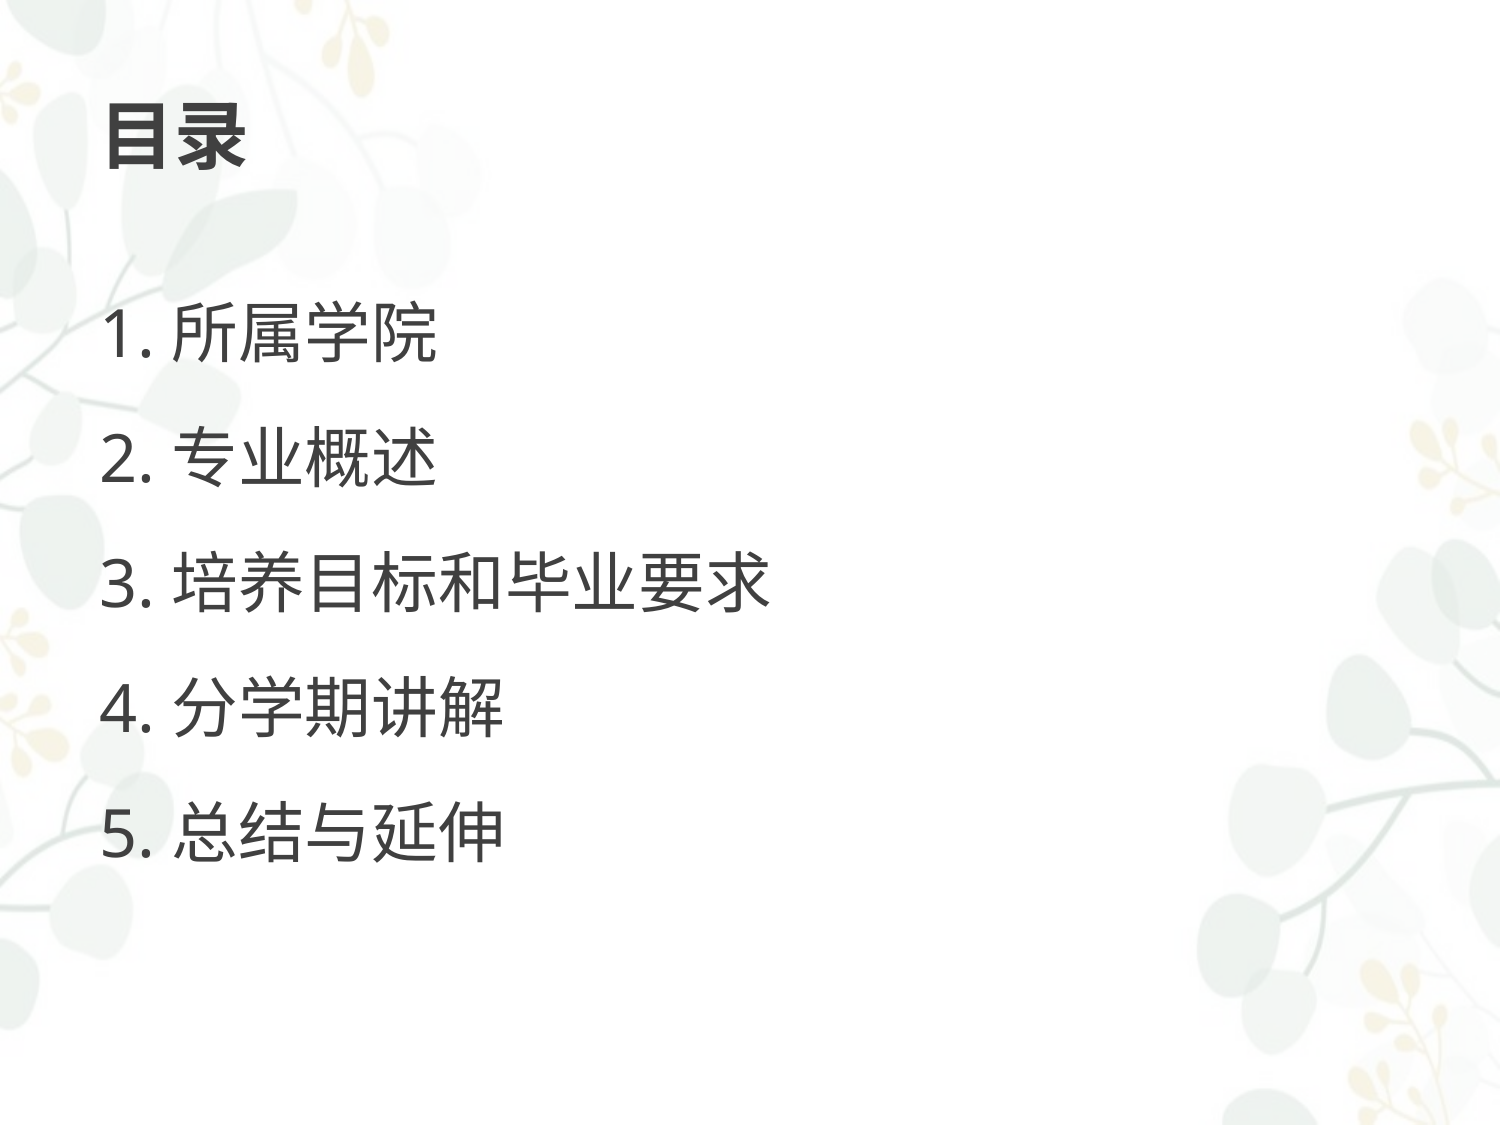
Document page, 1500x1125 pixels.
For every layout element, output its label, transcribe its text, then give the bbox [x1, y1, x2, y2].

list 1.所属学院 2.专业概述 3.培养目标和毕业要求 4.分学期讲解 5.总结与延伸 [82, 266, 1418, 930]
title 目录 [82, 81, 1418, 137]
